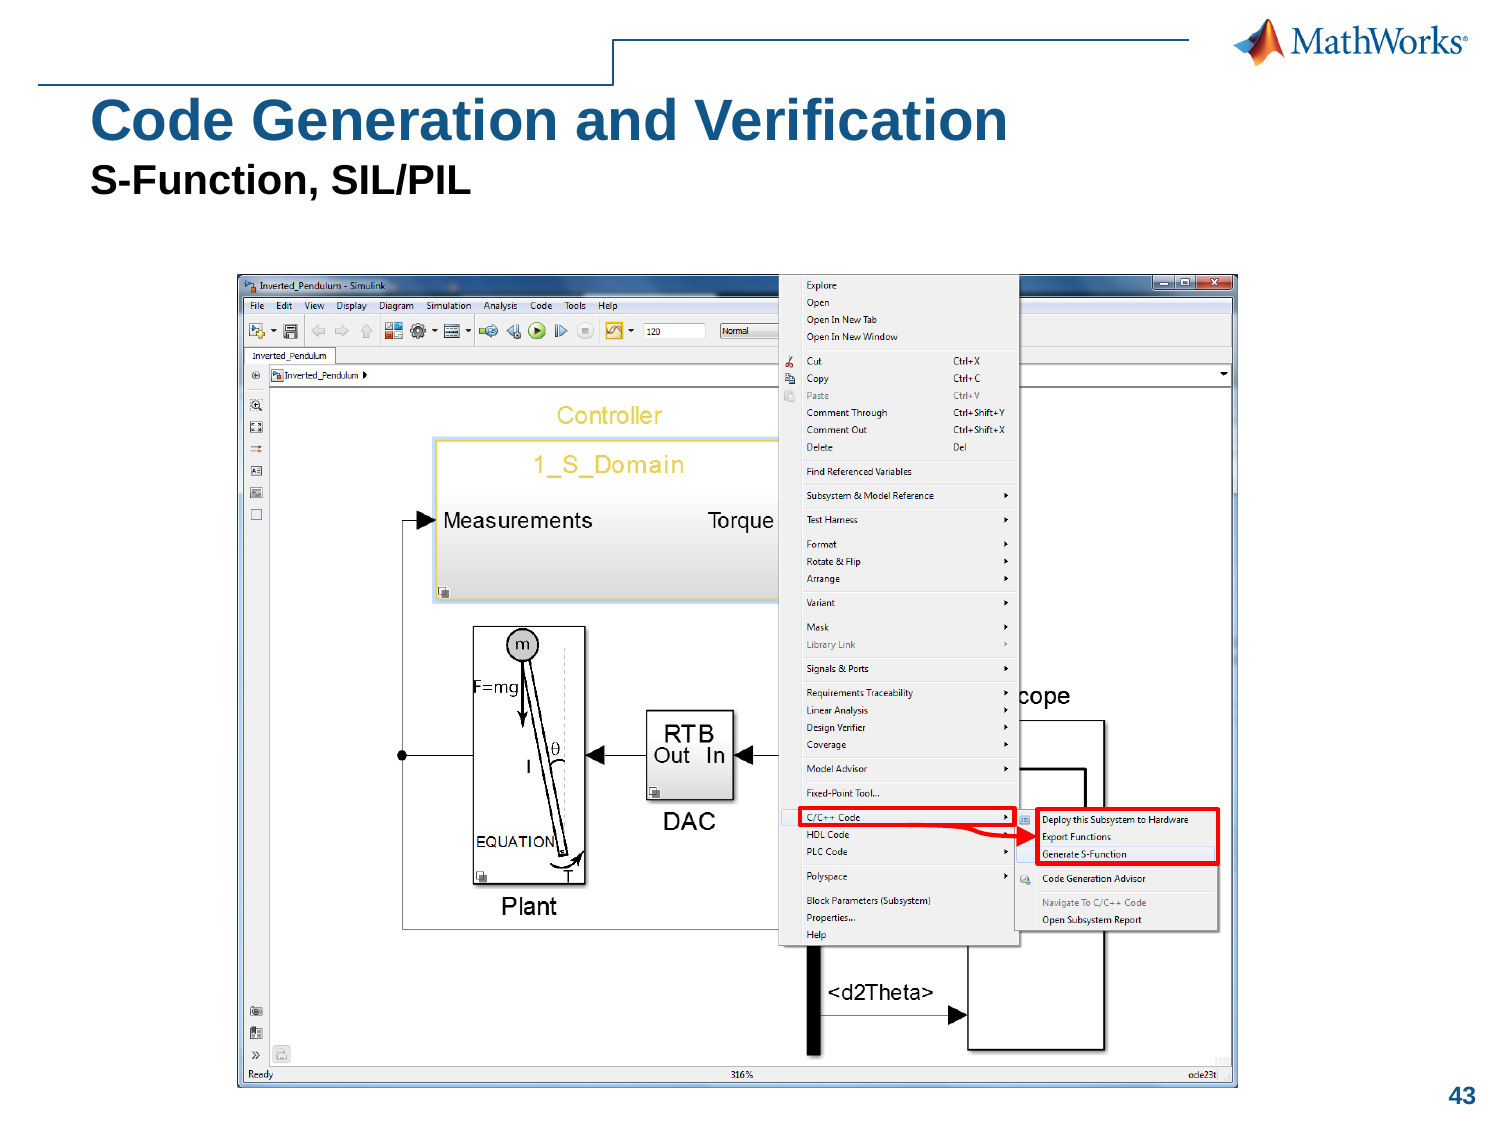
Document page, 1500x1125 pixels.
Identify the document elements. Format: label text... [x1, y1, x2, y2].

title Code Generation and Verification S-Function, SIL/PIL [75, 75, 1400, 238]
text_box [906, 824, 1038, 837]
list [237, 274, 1238, 1088]
picture [1226, 7, 1483, 78]
